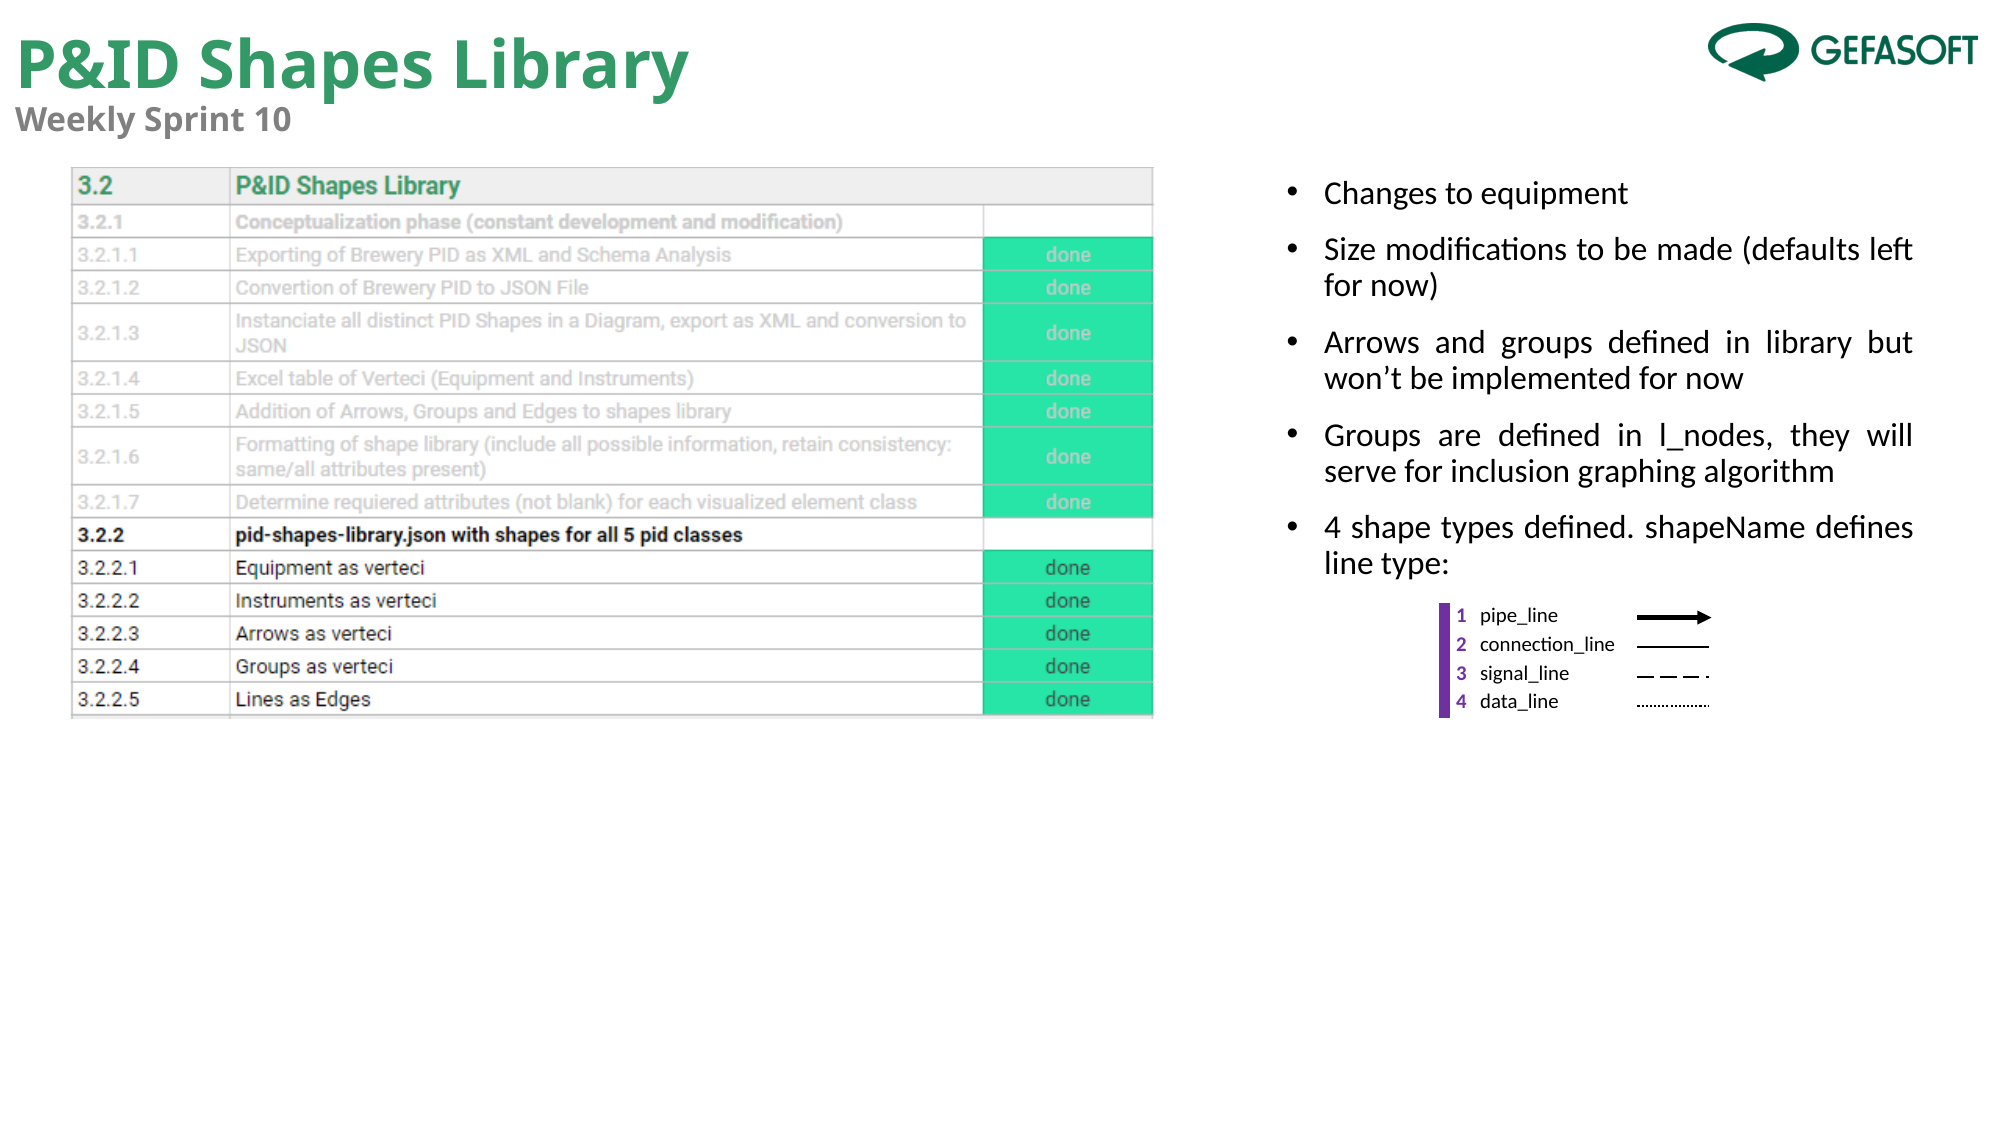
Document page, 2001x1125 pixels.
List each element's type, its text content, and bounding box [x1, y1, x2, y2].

table_header 1 [1450, 603, 1474, 632]
table_cell 2 [1450, 632, 1474, 661]
picture [1708, 22, 1978, 82]
table_cell [1439, 689, 1450, 718]
table_cell [1439, 632, 1450, 661]
table_cell 4 [1450, 689, 1474, 718]
table_cell [1439, 661, 1450, 689]
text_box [1637, 617, 1712, 706]
table_cell signal_line [1474, 661, 1620, 689]
table_header [1439, 603, 1450, 632]
table_cell connection_line [1474, 632, 1620, 661]
picture [70, 167, 1155, 719]
table_cell 3 [1450, 661, 1474, 689]
table_cell data_line [1474, 689, 1620, 718]
list Changes to equipment Size modifications to be made (defaults left for now) Arrows and groups defined in library but won’t be implemented for now Groups are defined in l_nodes, they will serve for inclusion graphing algorithm 4 shape types defined. shapeName defines line type: [1271, 167, 1930, 1079]
table_header pipe_line [1474, 603, 1620, 632]
title P&ID Shapes Library Weekly Sprint 10 [0, 3, 2000, 166]
